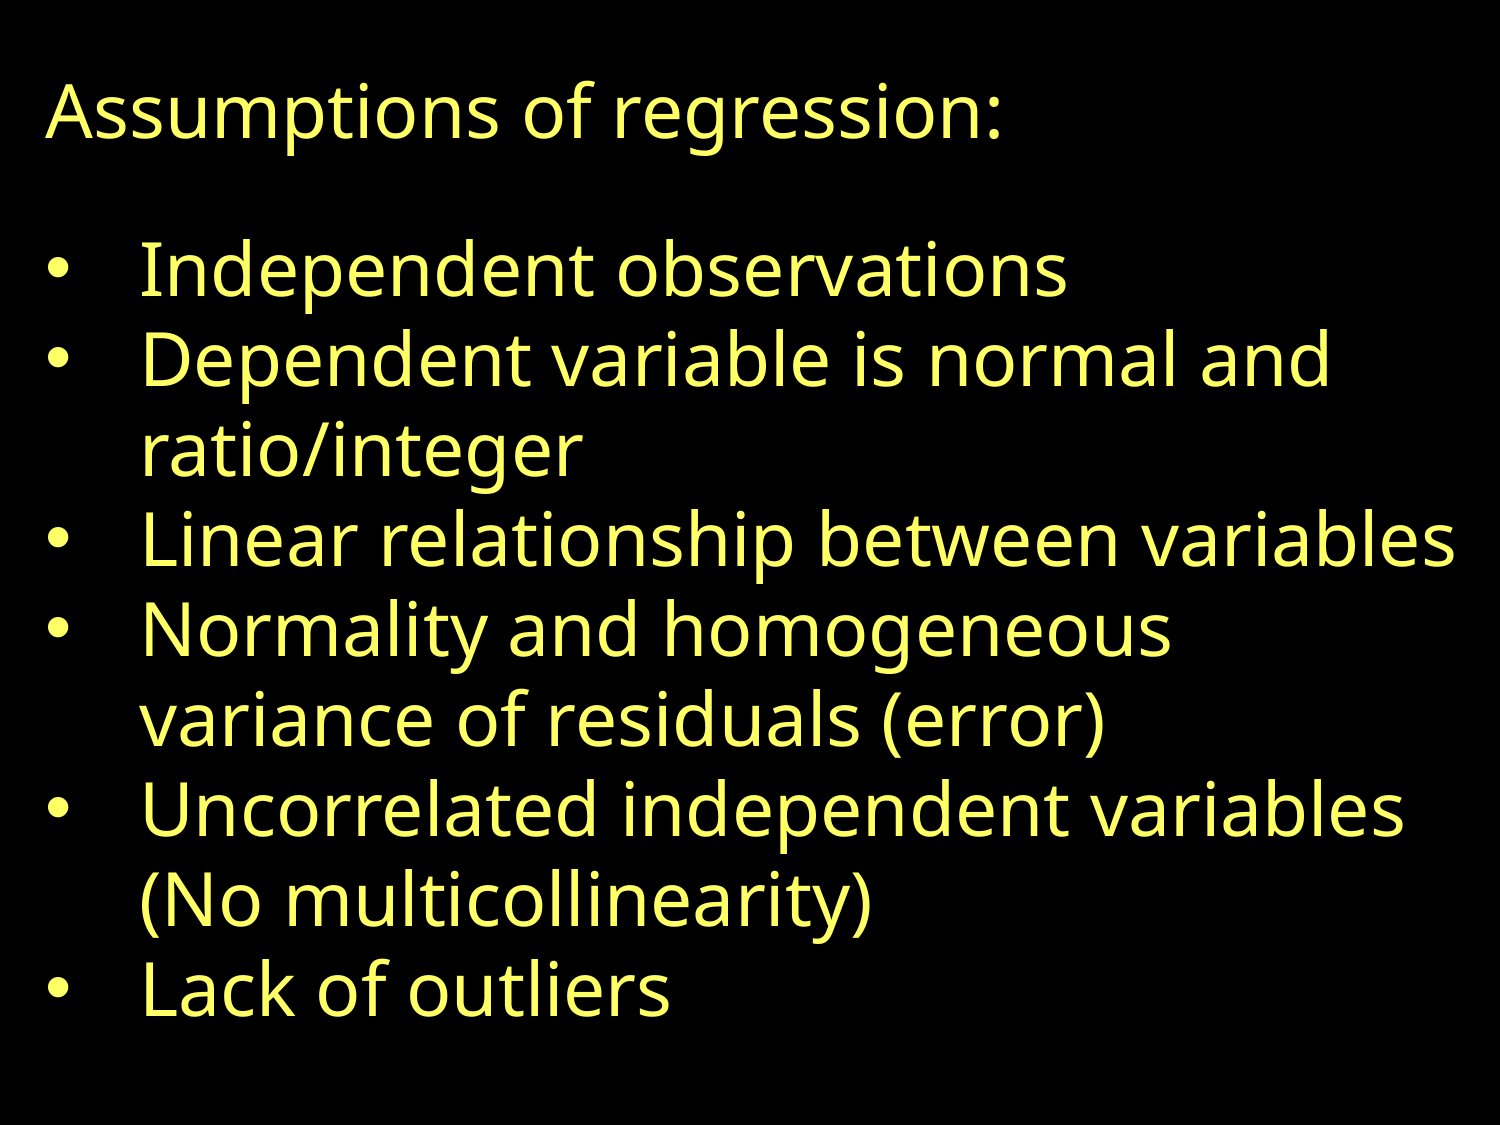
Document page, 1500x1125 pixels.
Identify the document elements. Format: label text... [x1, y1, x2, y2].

text_box Independent observations Dependent variable is normal and ratio/integer Linear relationship between variables Normality and homogeneous variance of residuals (error) Uncorrelated independent variables (No multicollinearity) Lack of outliers [30, 33, 1494, 958]
text_box Assumptions of regression: [30, 0, 1271, 256]
